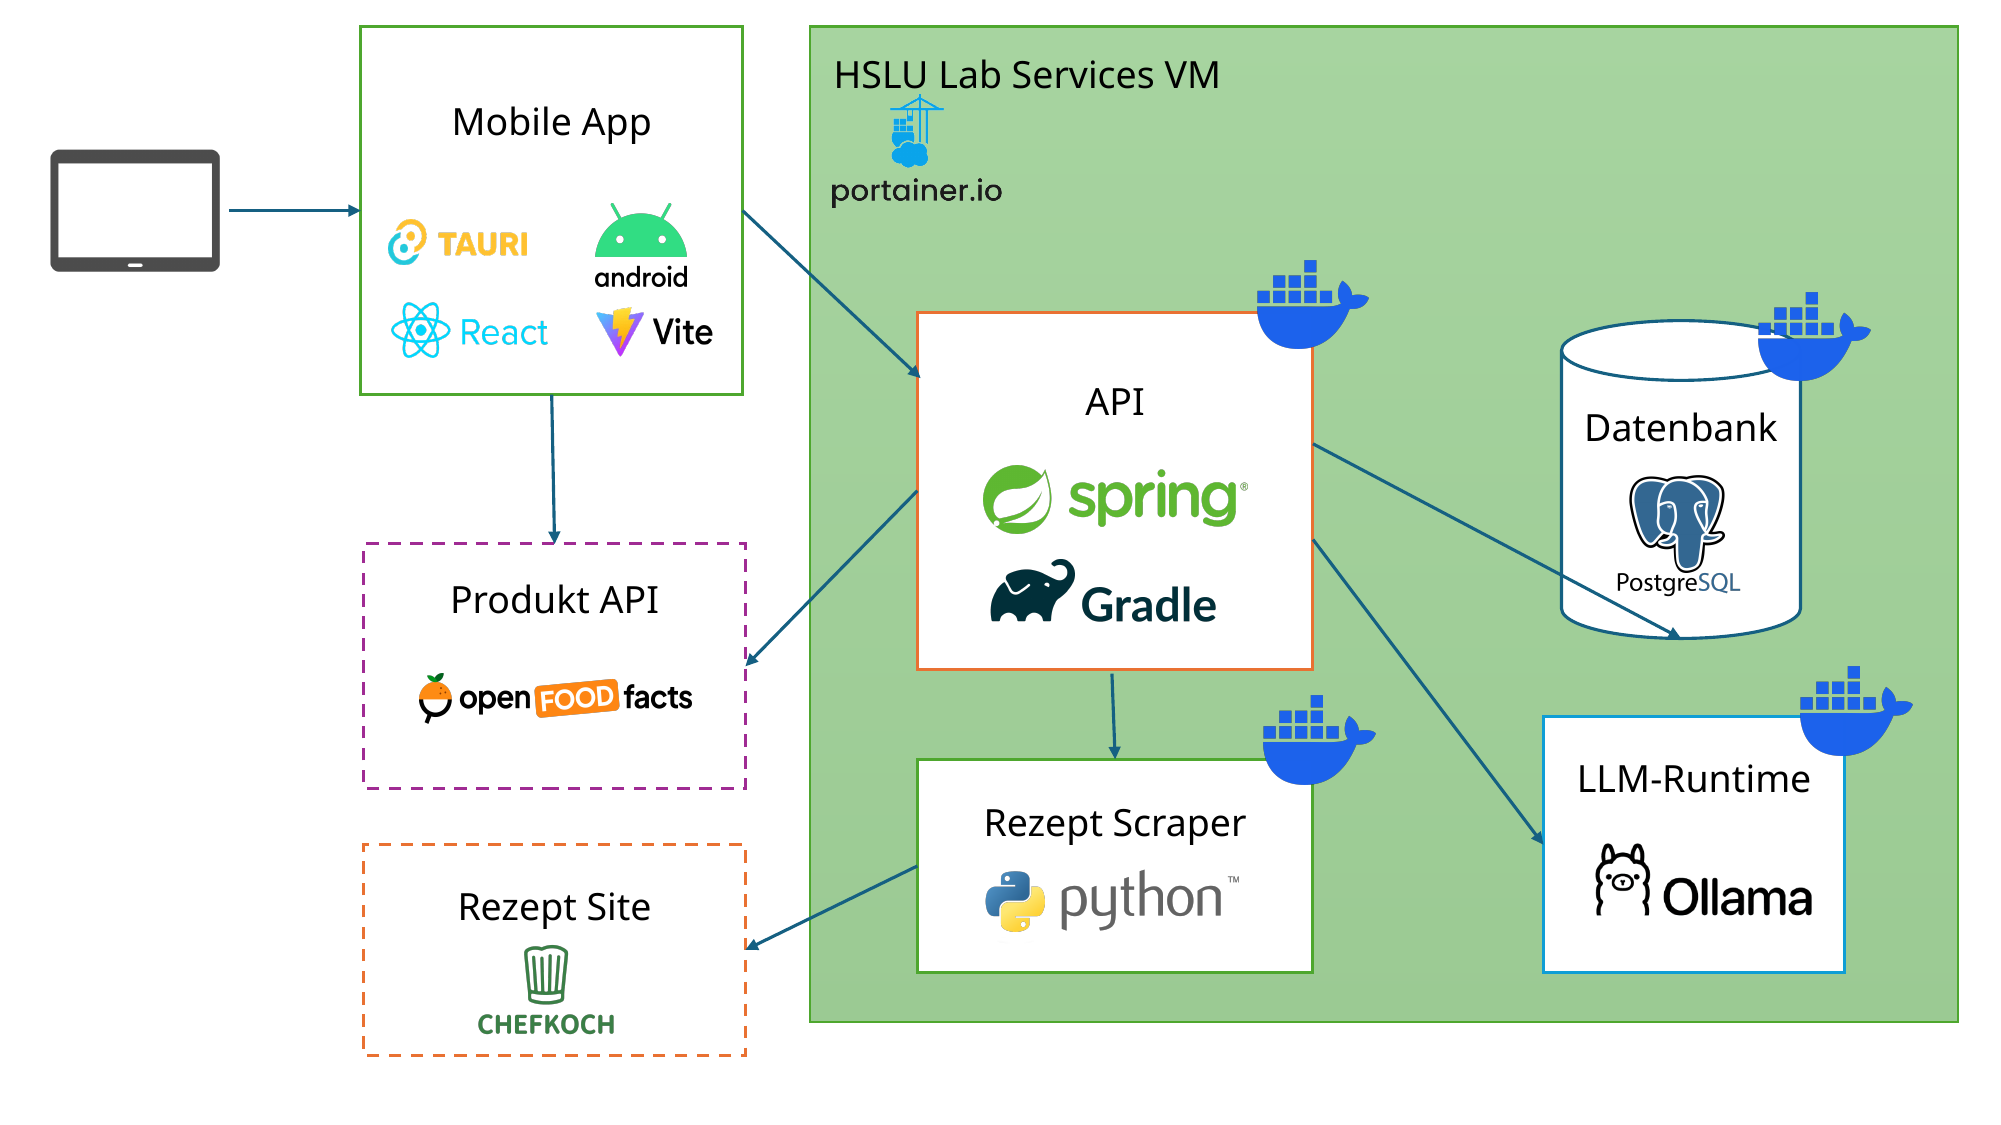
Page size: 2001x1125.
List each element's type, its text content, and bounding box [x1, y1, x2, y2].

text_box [1561, 320, 1801, 639]
picture [41, 116, 230, 305]
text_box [916, 758, 1314, 974]
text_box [1312, 538, 1544, 846]
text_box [916, 311, 1314, 670]
text_box [809, 25, 1959, 1023]
picture [1256, 260, 1370, 350]
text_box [363, 844, 746, 1056]
picture [832, 94, 1003, 209]
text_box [1542, 716, 1846, 974]
picture [1758, 291, 1871, 382]
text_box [1111, 673, 1116, 760]
picture [1263, 695, 1312, 785]
picture [922, 102, 930, 107]
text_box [360, 26, 744, 396]
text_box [742, 210, 921, 379]
picture [907, 111, 918, 143]
text_box HSLU Lab Services VM [819, 44, 1253, 104]
picture [909, 102, 918, 107]
picture [1799, 666, 1913, 756]
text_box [745, 490, 918, 667]
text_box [363, 543, 746, 790]
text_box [745, 865, 918, 951]
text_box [1312, 443, 1563, 481]
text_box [551, 394, 556, 545]
